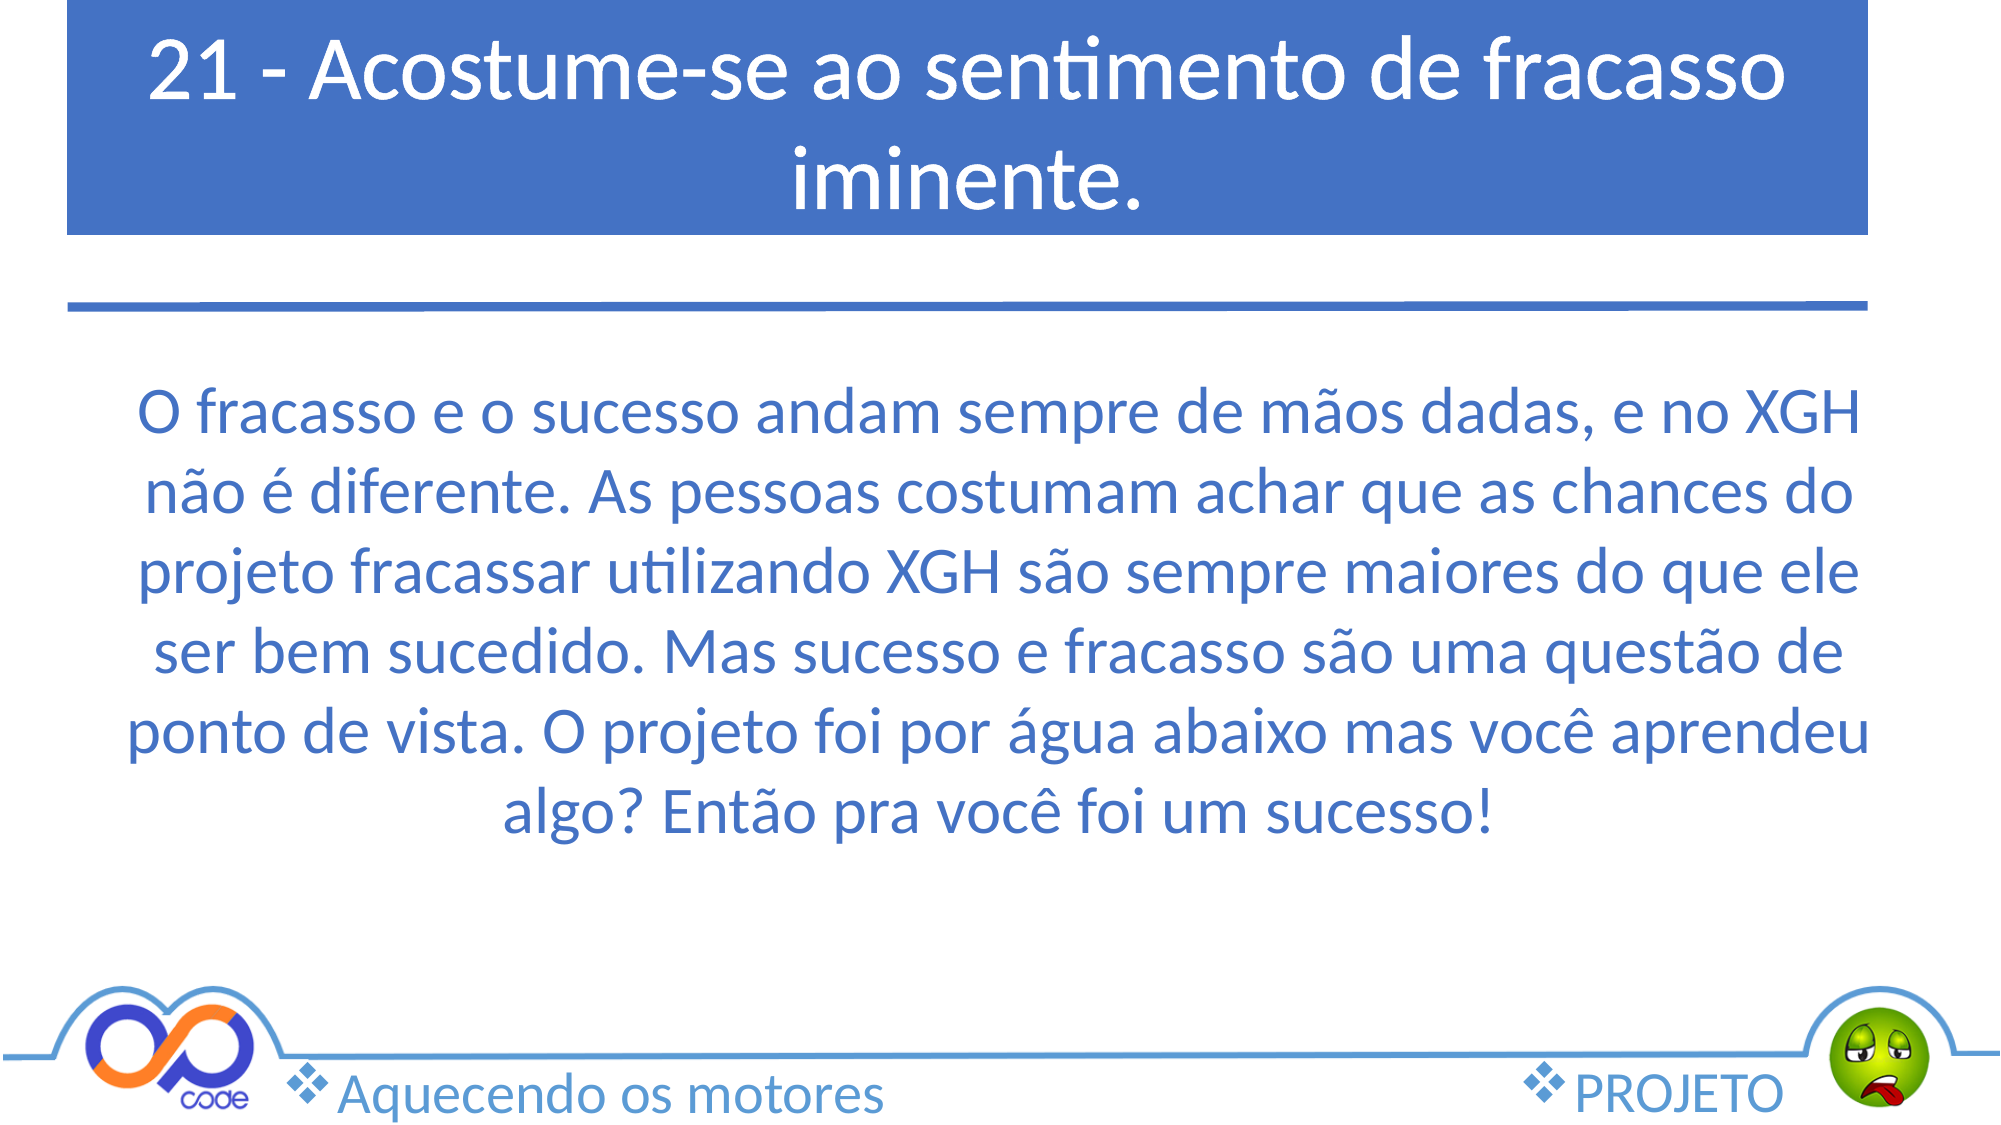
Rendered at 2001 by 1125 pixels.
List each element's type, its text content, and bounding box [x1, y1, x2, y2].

text_box 21 - Acostume-se ao sentimento de fracasso iminente. [67, 0, 1868, 235]
picture [3, 964, 2000, 1125]
text_box O fracasso e o sucesso andam sempre de mãos dadas, e no XGH não é diferente. As pessoas costumam achar que as chances do projeto fracassar utilizando XGH são sempre maiores do que ele ser bem sucedido. Mas sucesso e fracasso são uma questão de ponto de vista. O projeto foi por água abaixo mas você aprendeu algo? Então pra você foi um sucesso! [99, 359, 1900, 855]
